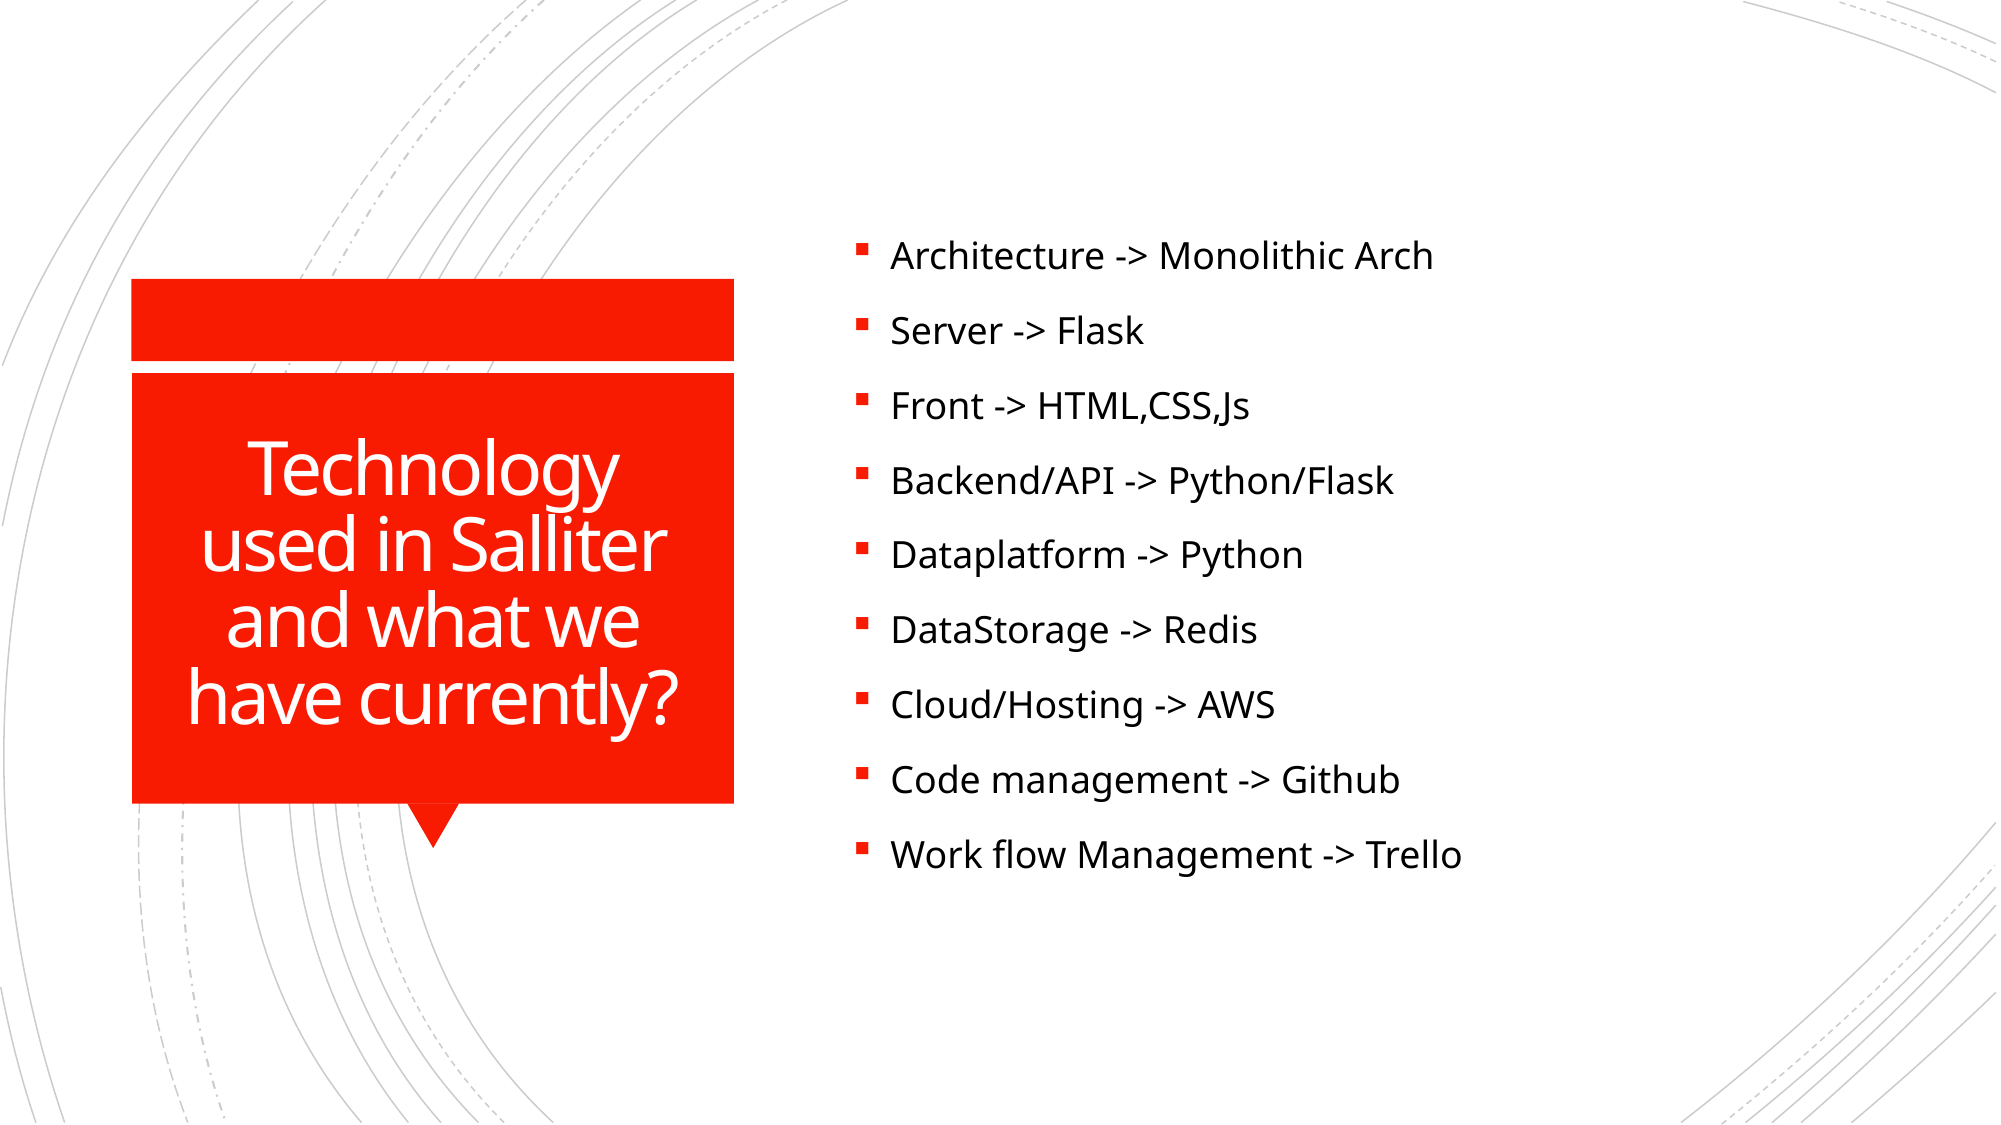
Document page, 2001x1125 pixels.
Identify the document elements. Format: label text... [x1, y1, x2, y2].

list Architecture -> Monolithic Arch Server -> Flask Front -> HTML,CSS,Js Backend/API -> Python/Flask Dataplatform -> Python DataStorage -> Redis Cloud/Hosting -> AWS Code management -> Github Work flow Management -> Trello [837, 156, 1869, 1018]
title Technology used in Salliter and what we have currently? [145, 385, 720, 789]
